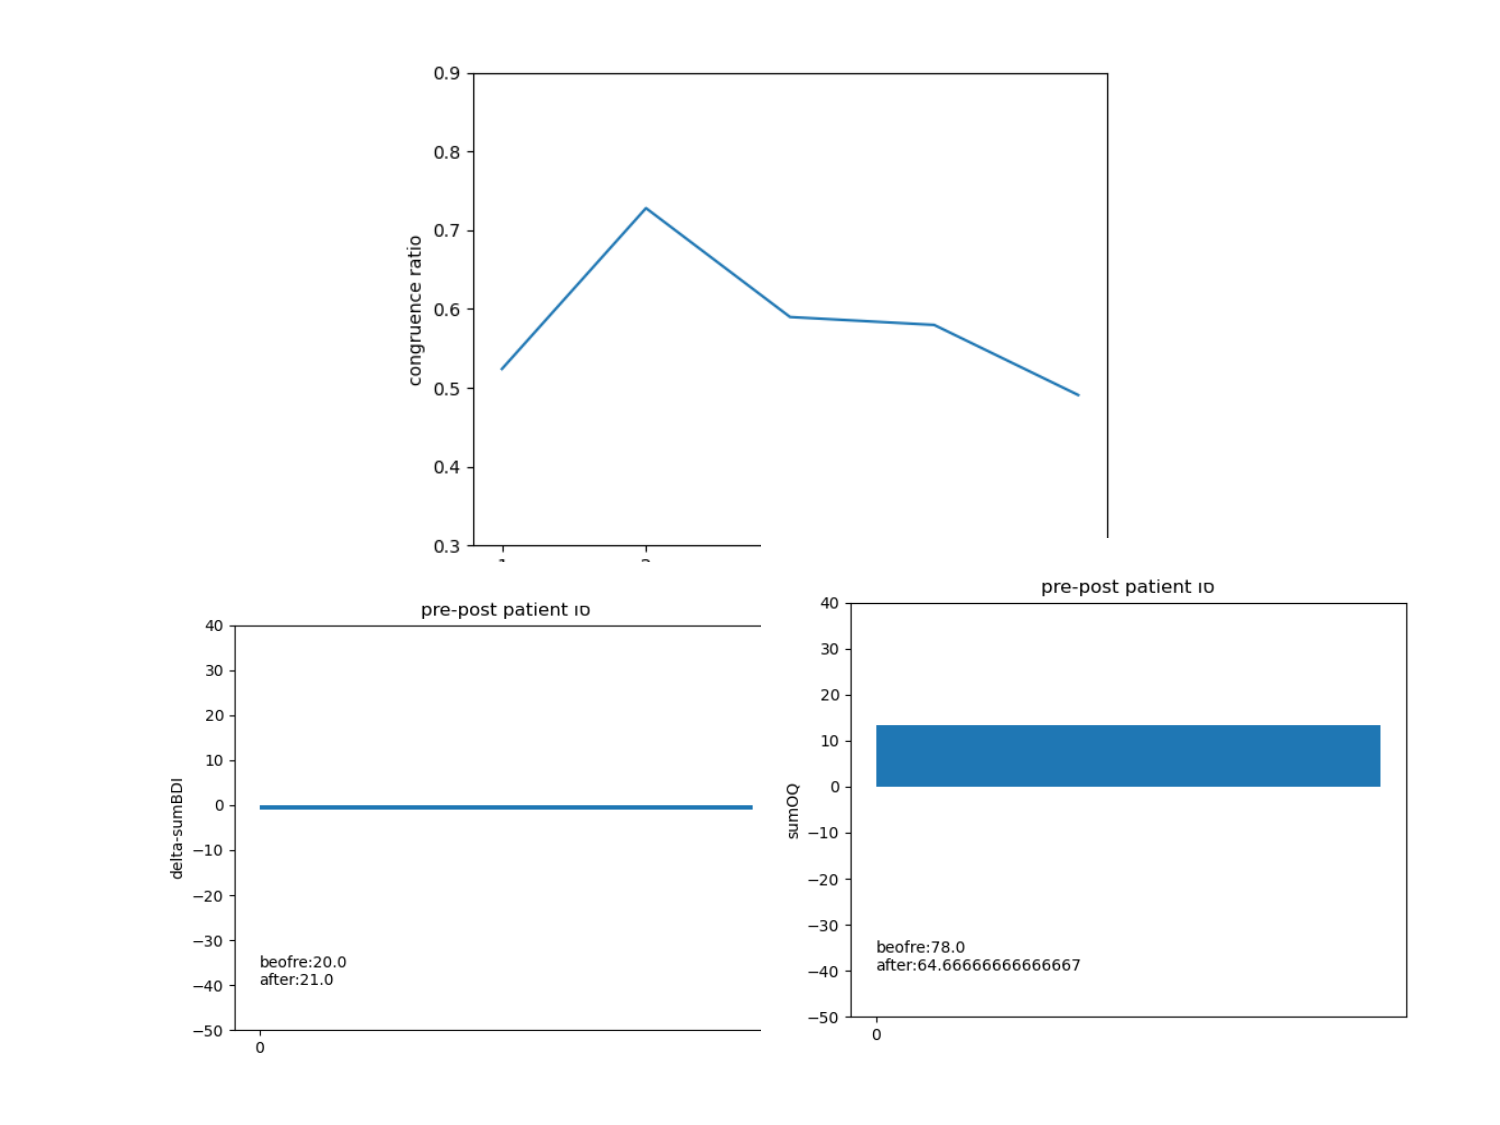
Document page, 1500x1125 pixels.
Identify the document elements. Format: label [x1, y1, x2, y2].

picture [147, 0, 1478, 1089]
